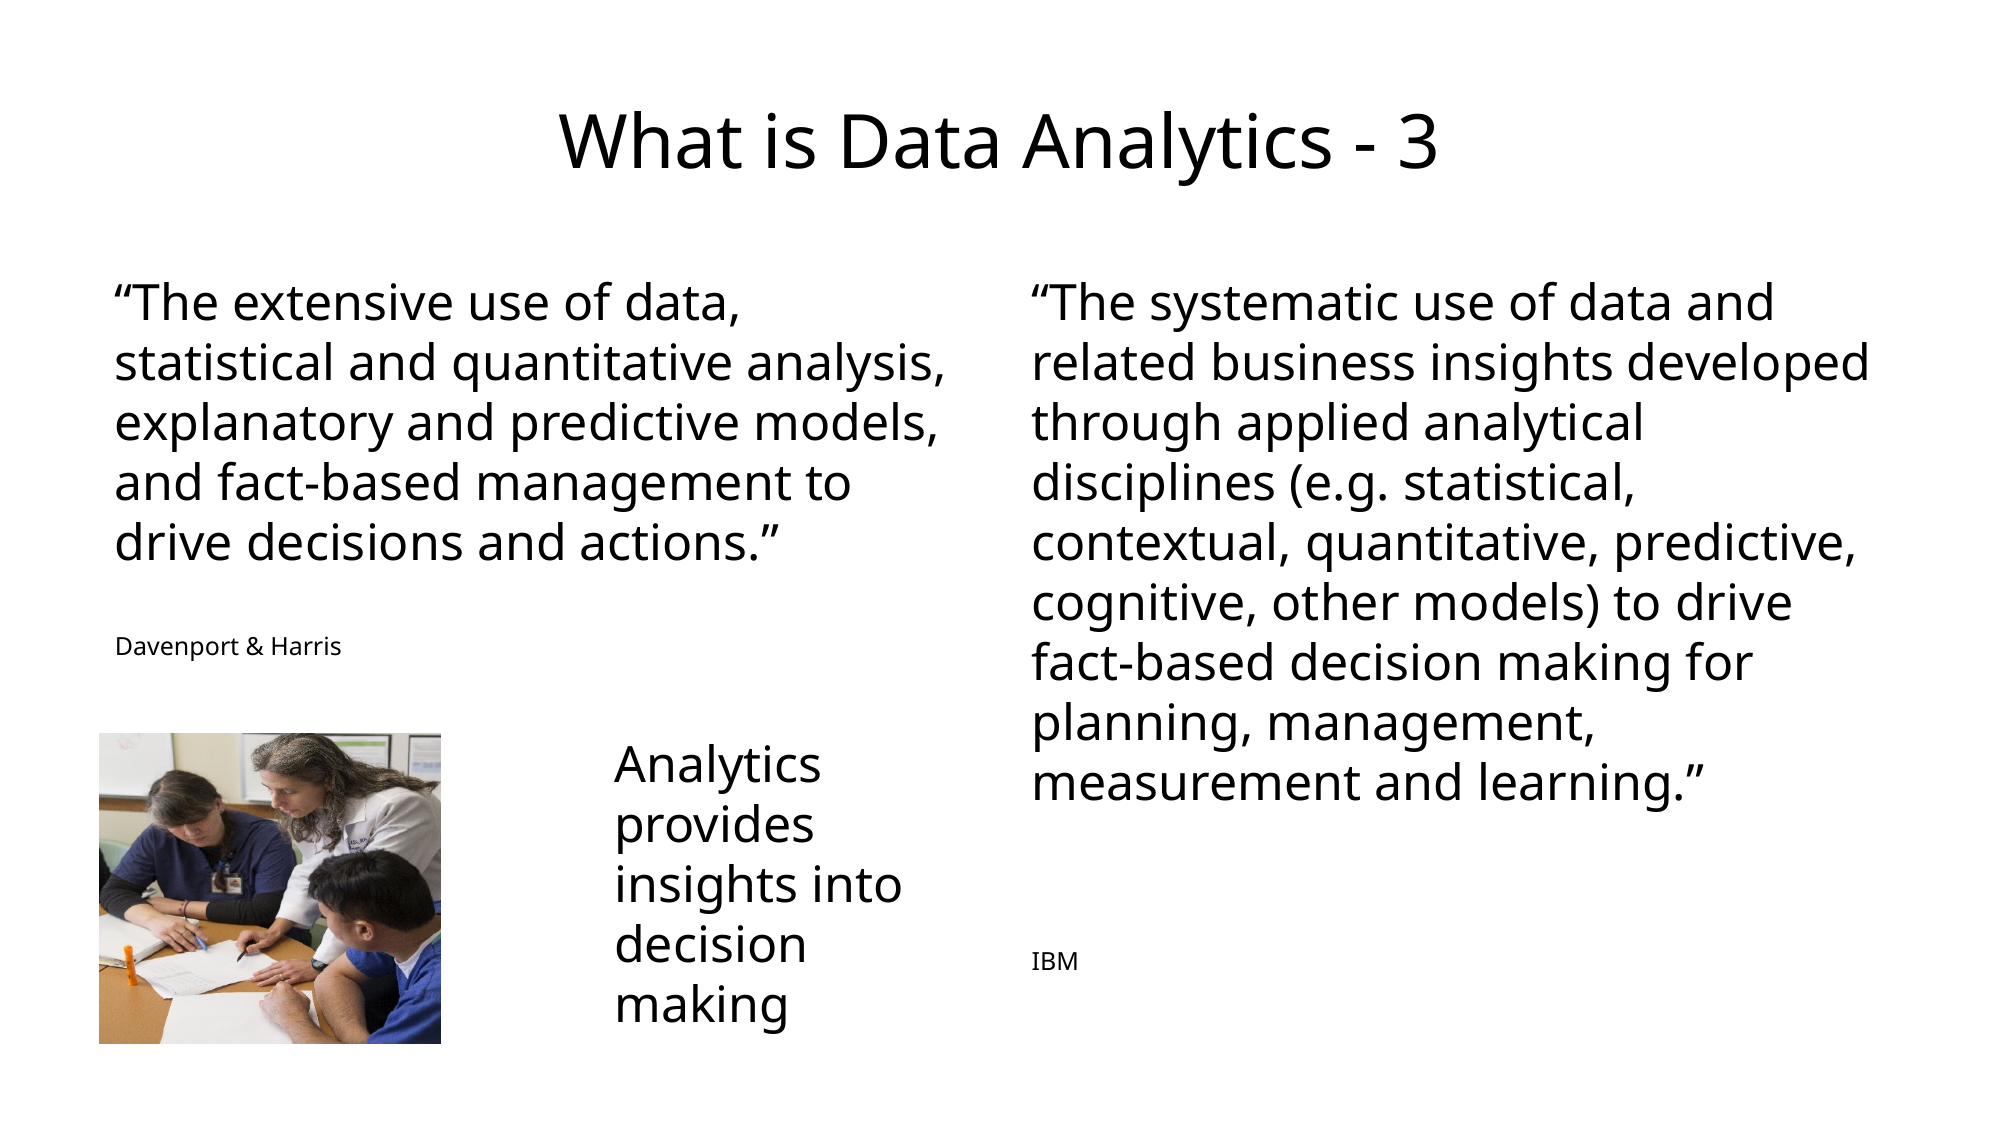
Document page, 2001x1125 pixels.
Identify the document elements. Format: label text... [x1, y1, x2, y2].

list Analytics provides insights into decision making [599, 725, 988, 1054]
list Davenport & Harris [99, 622, 853, 669]
list “The extensive use of data, statistical and quantitative analysis, explanatory and predictive models, and fact-based management to drive decisions and actions.” [99, 262, 984, 615]
picture [99, 685, 441, 1092]
list IBM [1016, 938, 1772, 1026]
list “The systematic use of data and related business insights developed through applied analytical disciplines (e.g. statistical, contextual, quantitative, predictive, cognitive, other models) to drive fact-based decision making for planning, management, measurement and learning.” [1016, 262, 1901, 937]
title What is Data Analytics - 3 [99, 45, 1900, 233]
